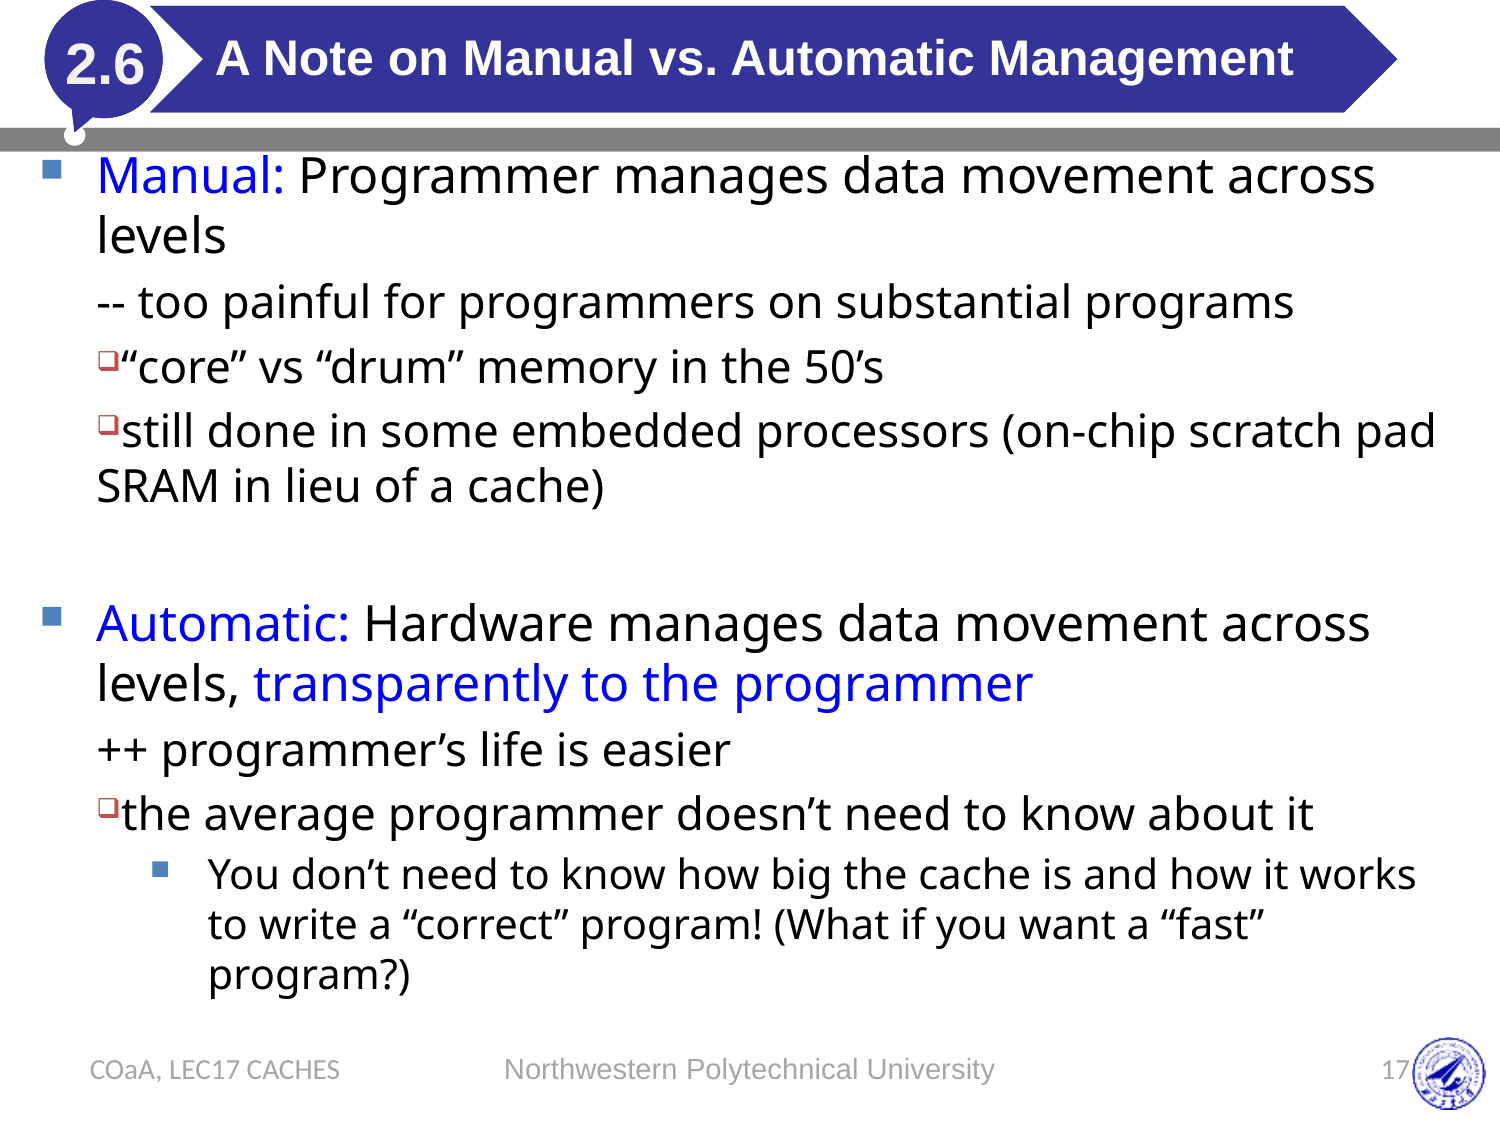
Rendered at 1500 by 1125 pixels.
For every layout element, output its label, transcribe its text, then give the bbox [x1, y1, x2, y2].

title A Note on Manual vs. Automatic Management [200, 18, 1500, 125]
list 2.6 [50, 19, 175, 113]
picture [1412, 1037, 1486, 1110]
slide_number 17 [1074, 1042, 1425, 1103]
footer Northwestern Polytechnical University [474, 1042, 1025, 1103]
text_box Manual: Programmer manages data movement across levels -- too painful for programmers on substantial programs “core” vs “drum” memory in the 50’s still done in some embedded processors (on-chip scratch pad SRAM in lieu of a cache) Automatic: Hardware manages data movement across levels, transparently to the programmer ++ programmer’s life is easier the average programmer doesn’t need to know about it You don’t need to know how big the cache is and how it works to write a “correct” program! (What if you want a “fast” program?) [24, 136, 1475, 989]
slide_number COaA, LEC17 CACHES [75, 1042, 425, 1103]
